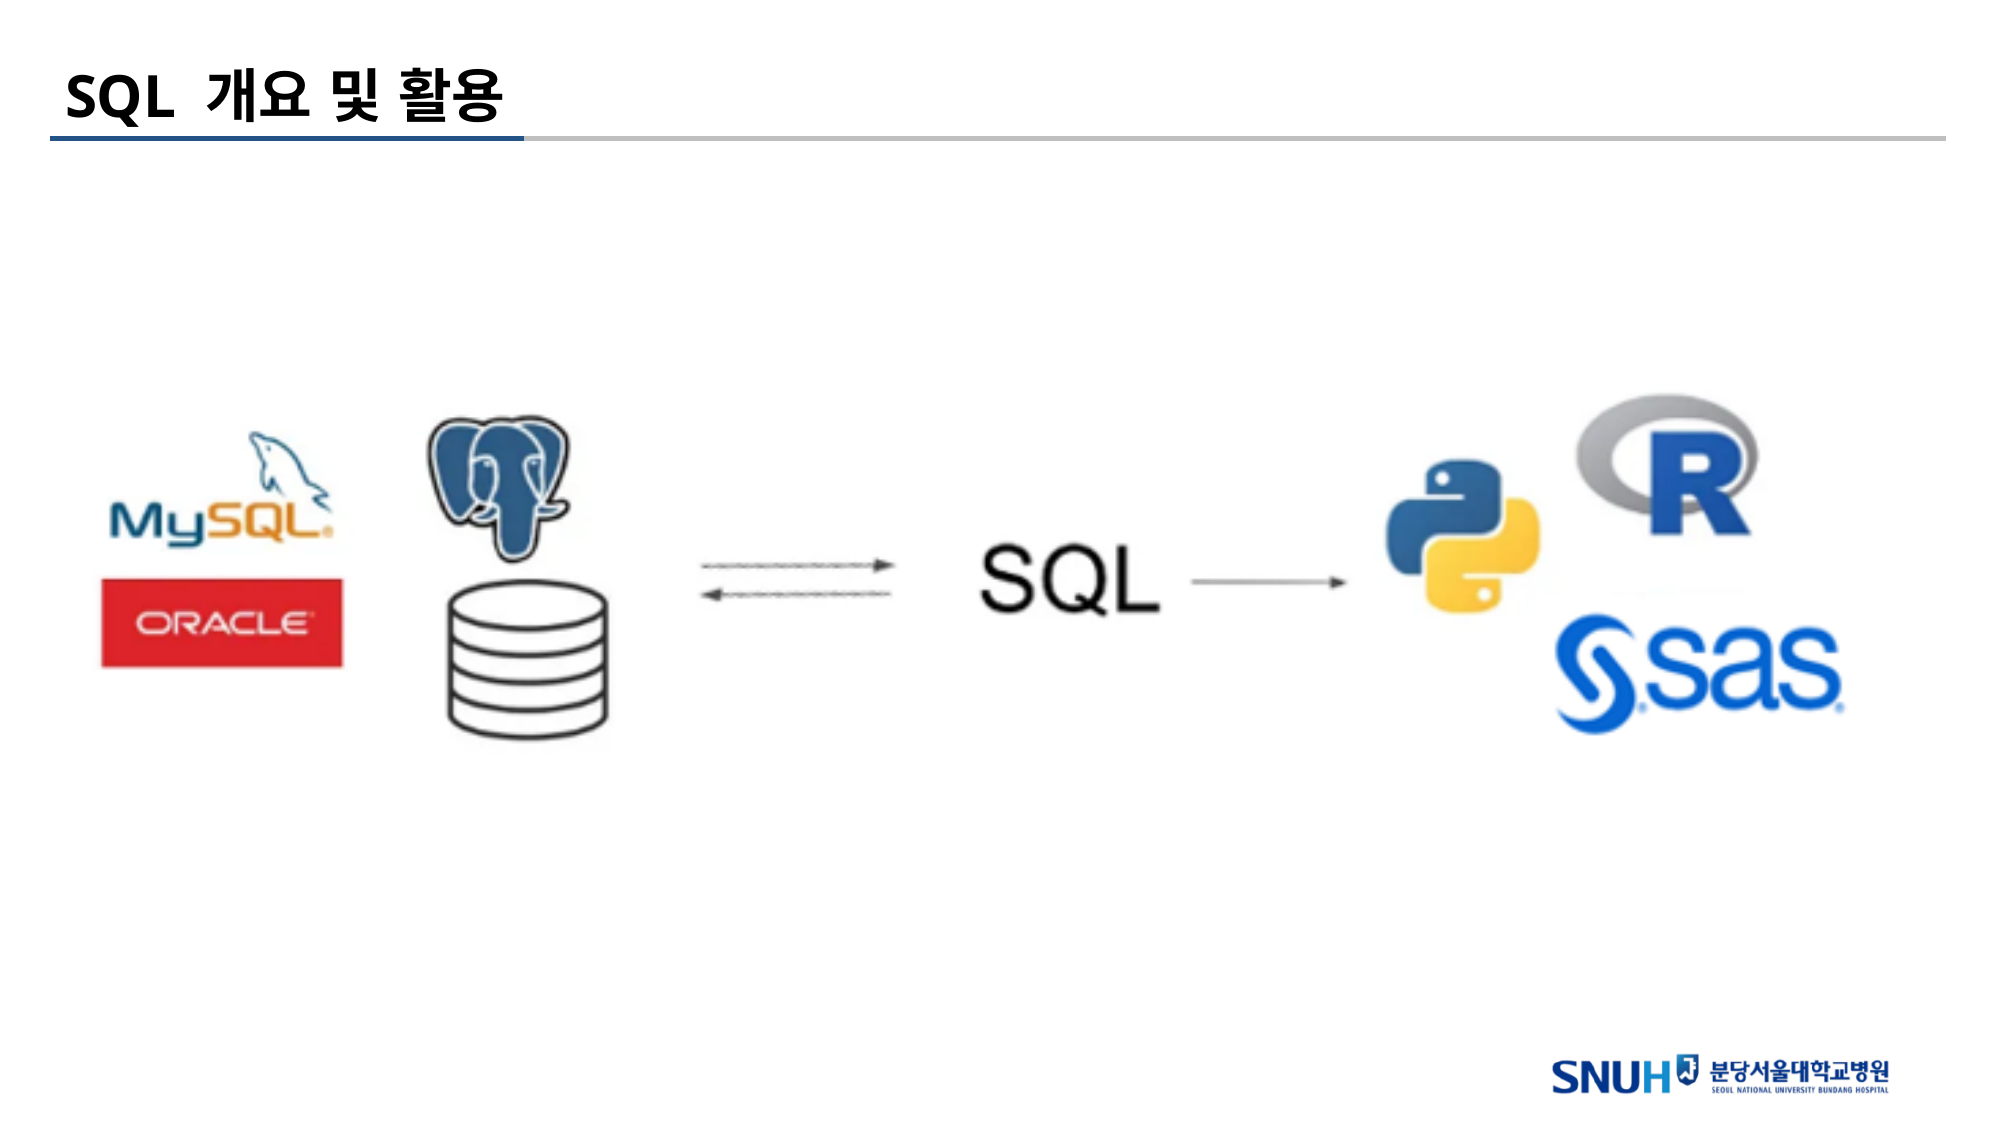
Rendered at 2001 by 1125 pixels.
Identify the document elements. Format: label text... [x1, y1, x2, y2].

title SQL 개요 및 활용 [50, 59, 1946, 139]
picture [1544, 1042, 1897, 1103]
picture [26, 222, 1976, 927]
